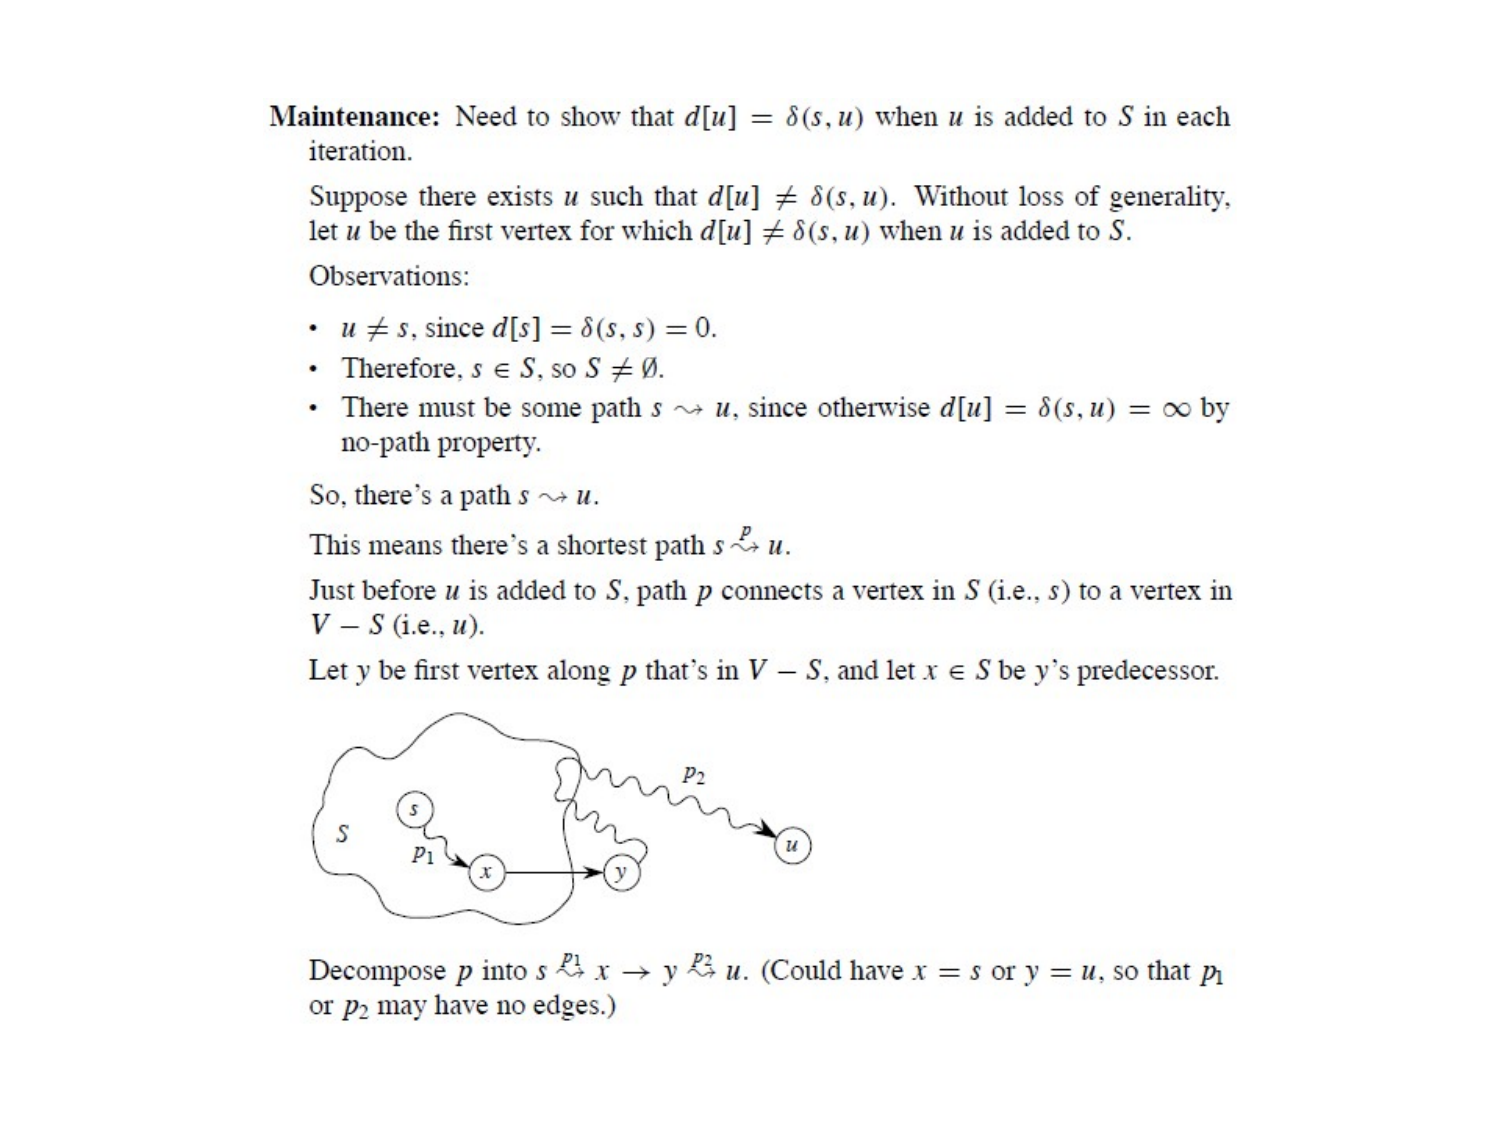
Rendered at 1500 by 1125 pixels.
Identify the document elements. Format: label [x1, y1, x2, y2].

text_box [263, 98, 1237, 1027]
